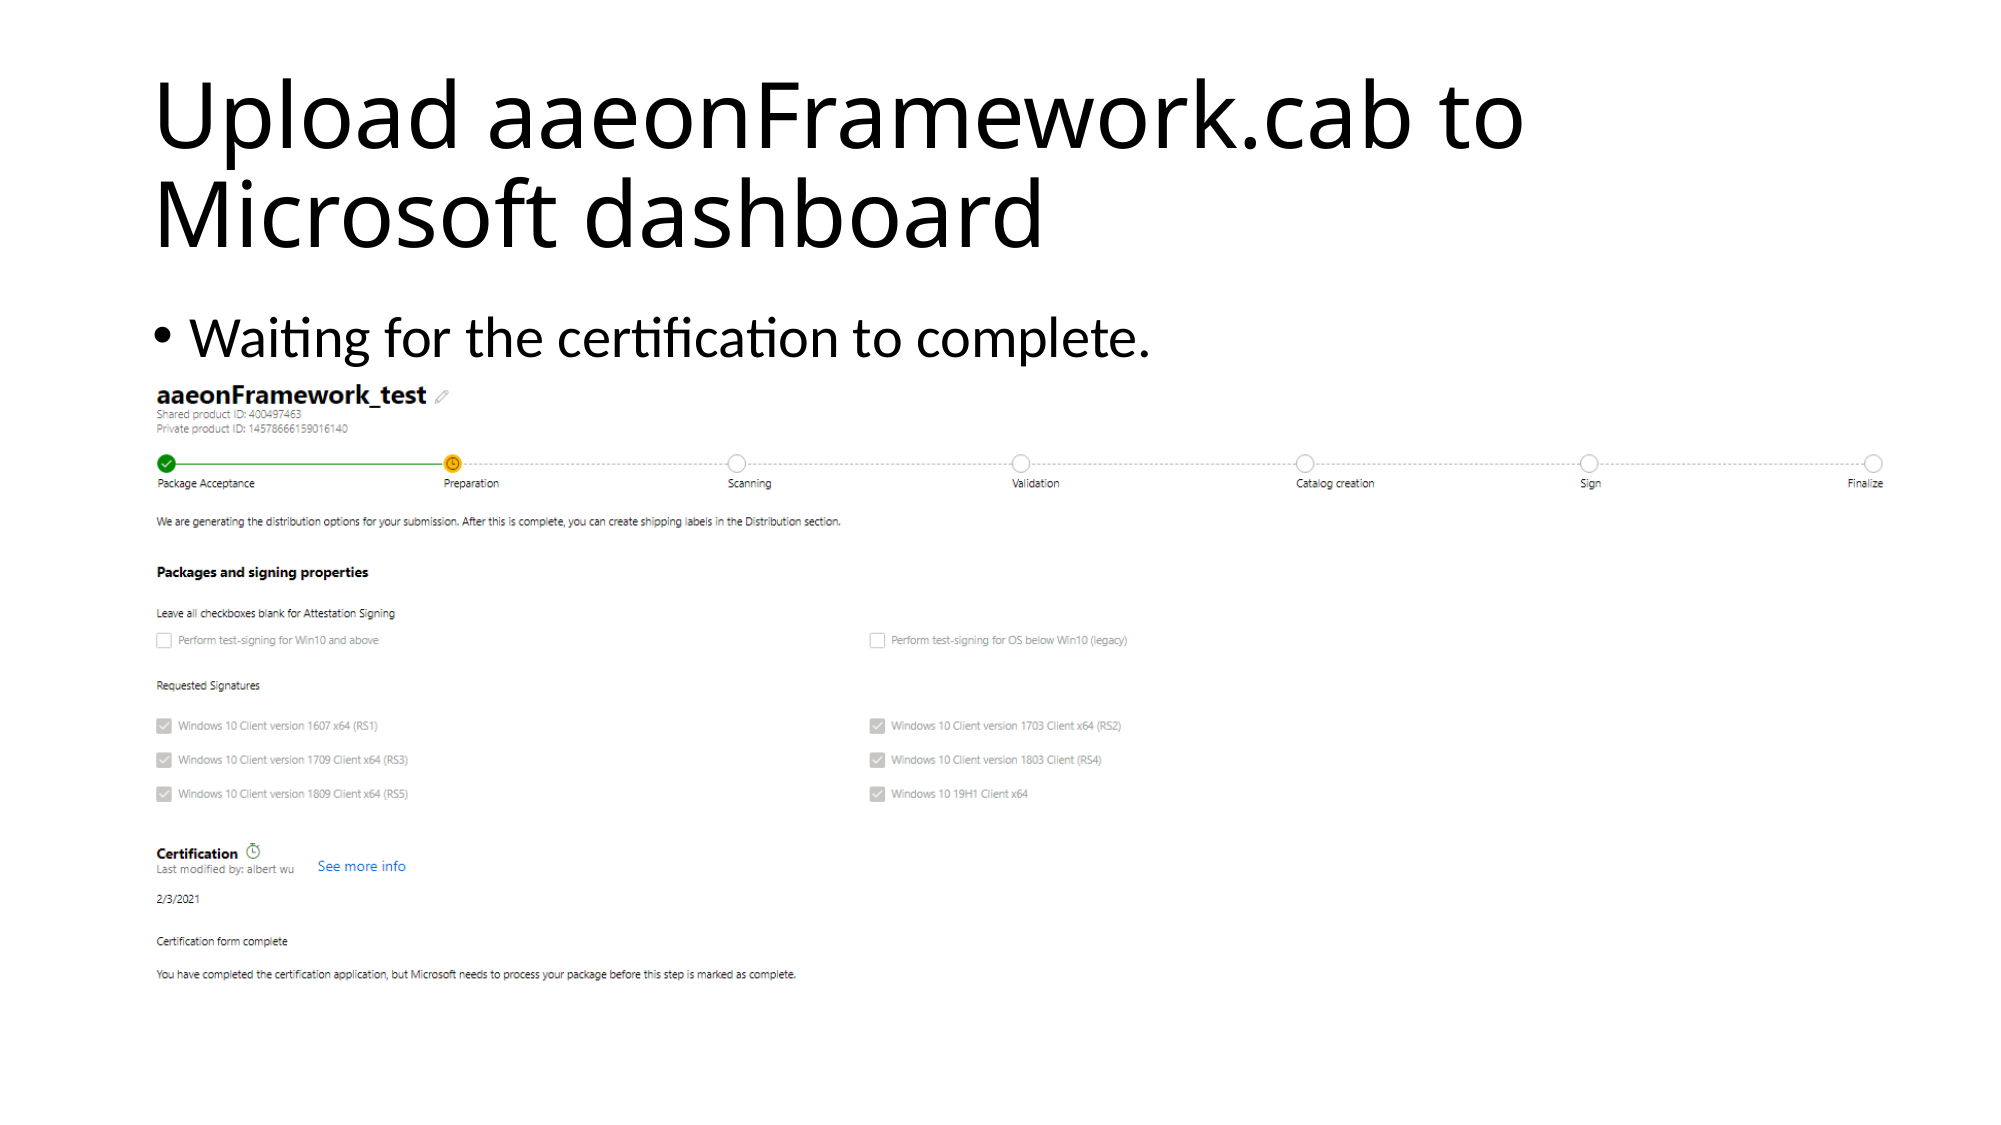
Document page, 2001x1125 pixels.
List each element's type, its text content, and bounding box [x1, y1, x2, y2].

title Upload aaeonFramework.cab to Microsoft dashboard [137, 59, 1863, 278]
list Waiting for the certification to complete. [137, 299, 1863, 1014]
picture [148, 378, 1894, 999]
